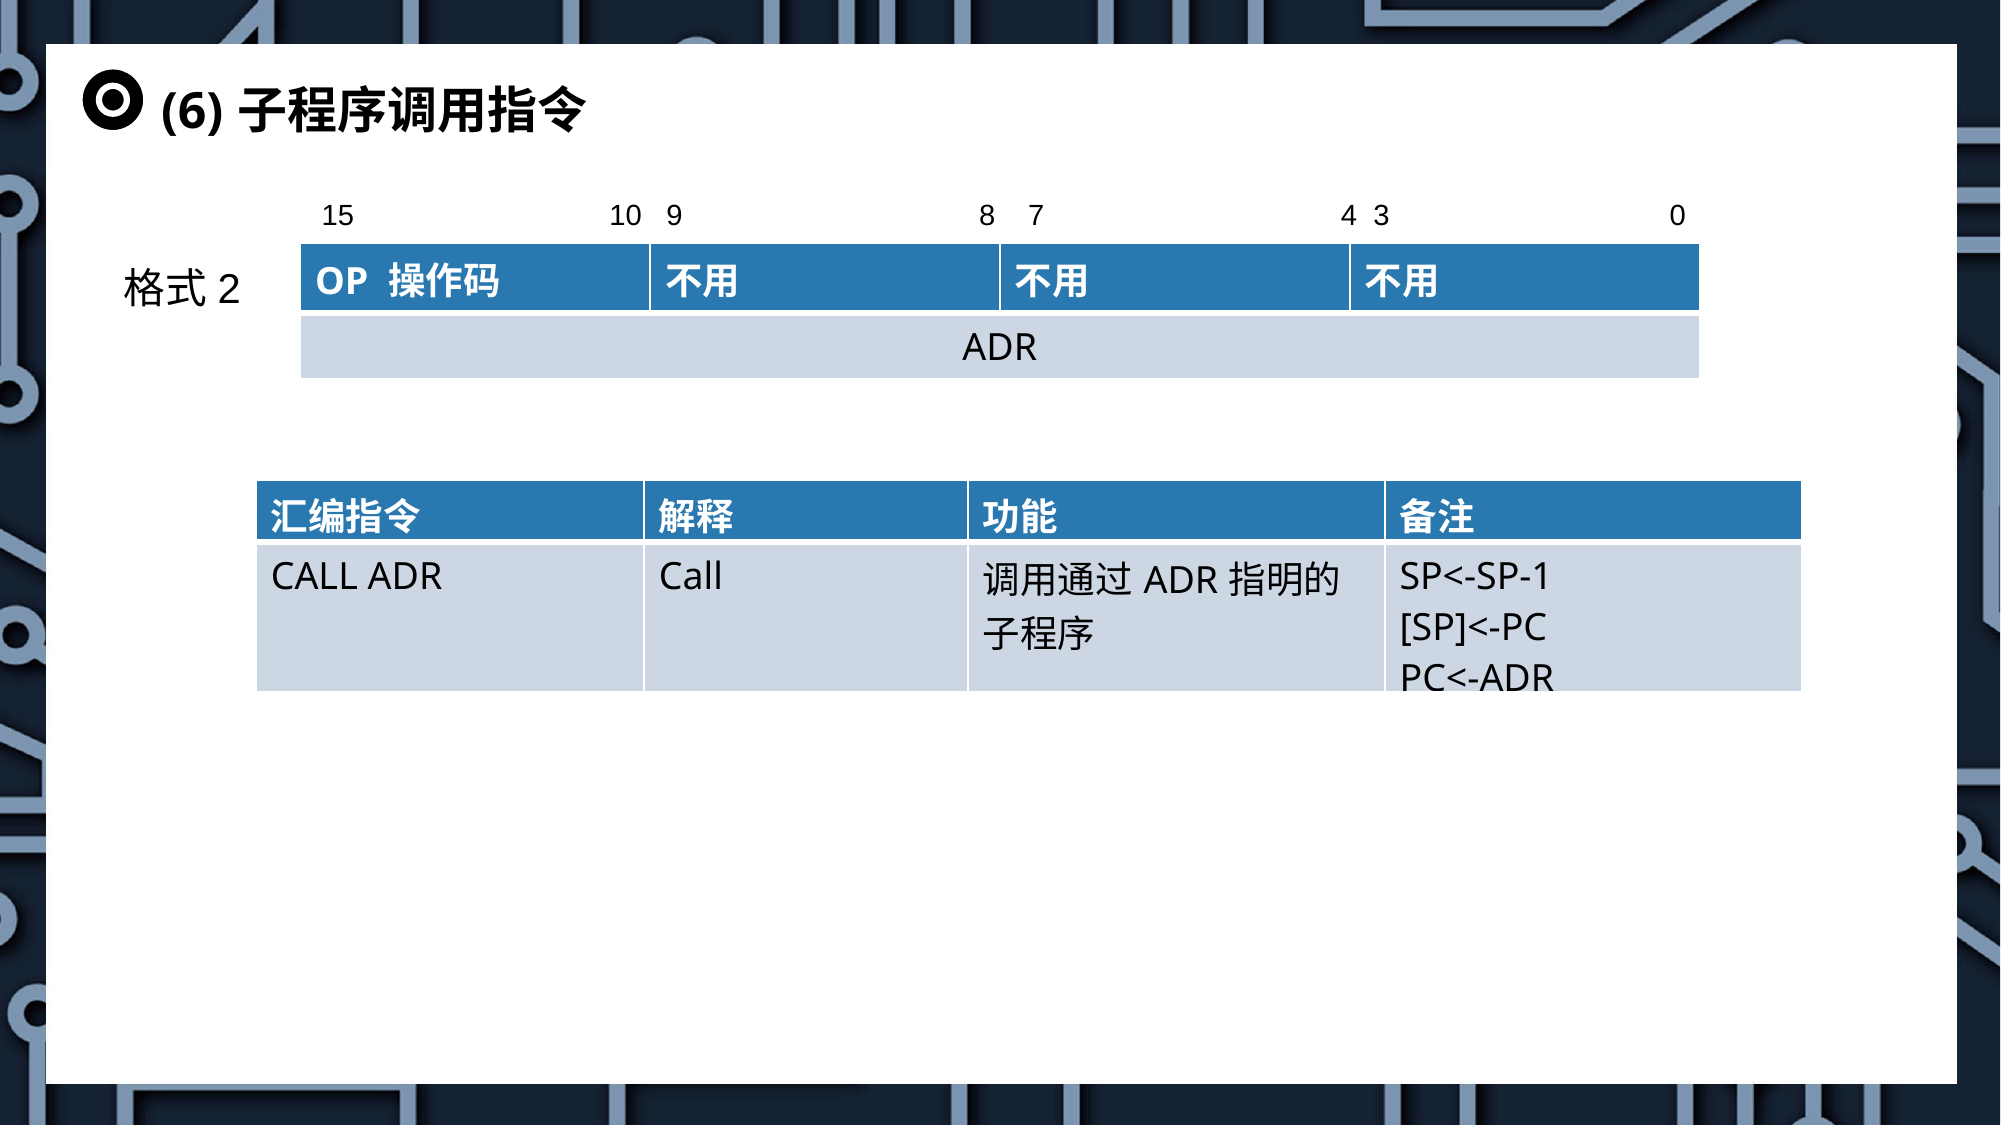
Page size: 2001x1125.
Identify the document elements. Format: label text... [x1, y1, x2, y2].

table_cell CALL ADR [257, 545, 643, 691]
table_header 备注 [1386, 481, 1801, 539]
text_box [79, 66, 147, 134]
table_header 不用 [651, 244, 999, 310]
picture [0, 0, 2001, 1125]
table_cell ADR [301, 316, 1699, 378]
table_header 不用 [1351, 244, 1699, 310]
table_header 解释 [645, 481, 967, 539]
text_box (6)子程序调用指令 [146, 47, 1957, 153]
table_header 功能 [969, 481, 1384, 539]
table_cell 调用通过ADR指明的子程序 [969, 545, 1384, 691]
table_cell SP<-SP-1 [SP]<-PC PC<-ADR [1386, 545, 1801, 691]
table_header 不用 [1001, 244, 1349, 310]
table_header 汇编指令 [257, 481, 643, 539]
table_cell Call [645, 545, 967, 691]
text_box 15 10 9 8 7 4 3 0 [306, 178, 1728, 239]
table_header OP 操作码 [301, 244, 649, 310]
text_box 格式2 [109, 239, 256, 320]
